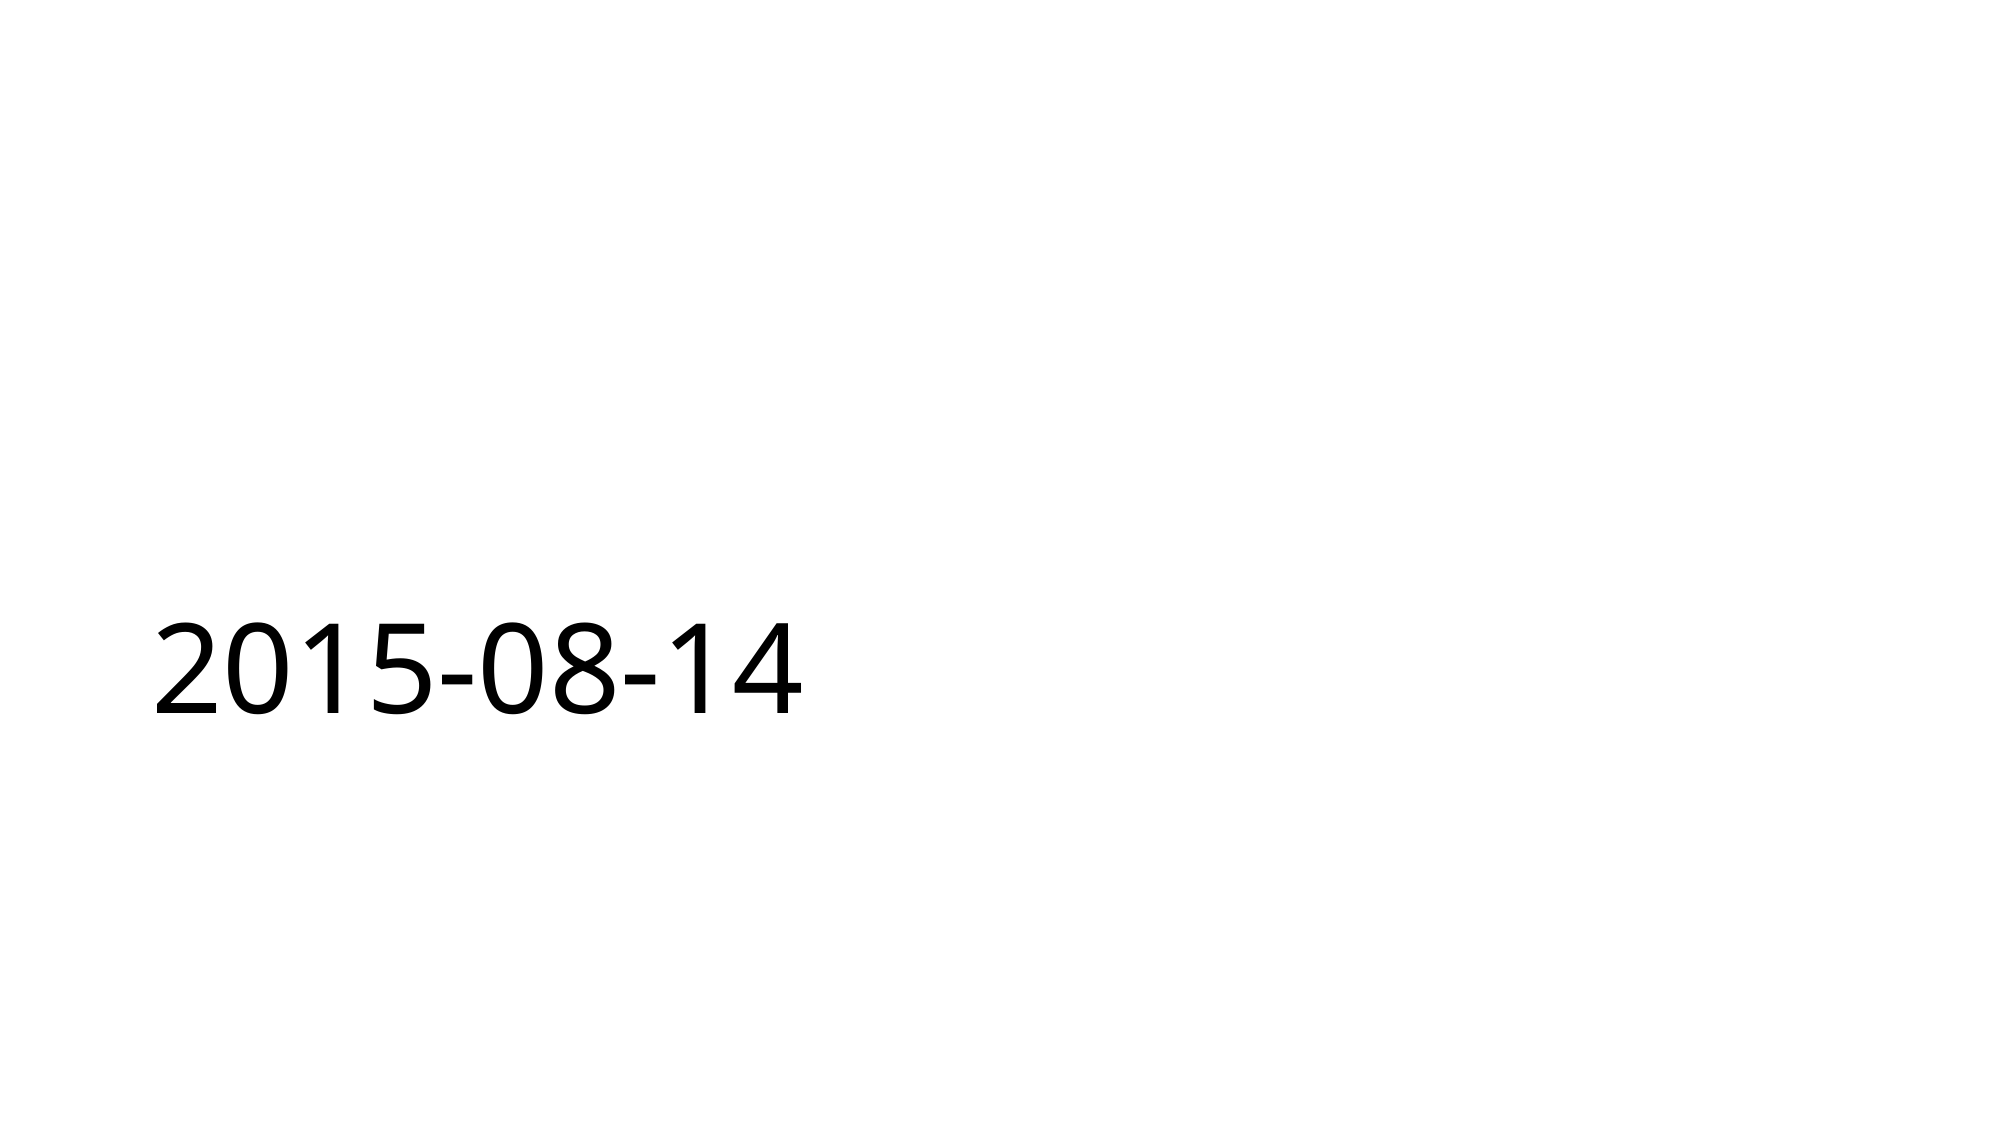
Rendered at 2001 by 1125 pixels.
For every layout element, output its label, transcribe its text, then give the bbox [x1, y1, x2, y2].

title 2015-08-14 [136, 280, 1862, 749]
